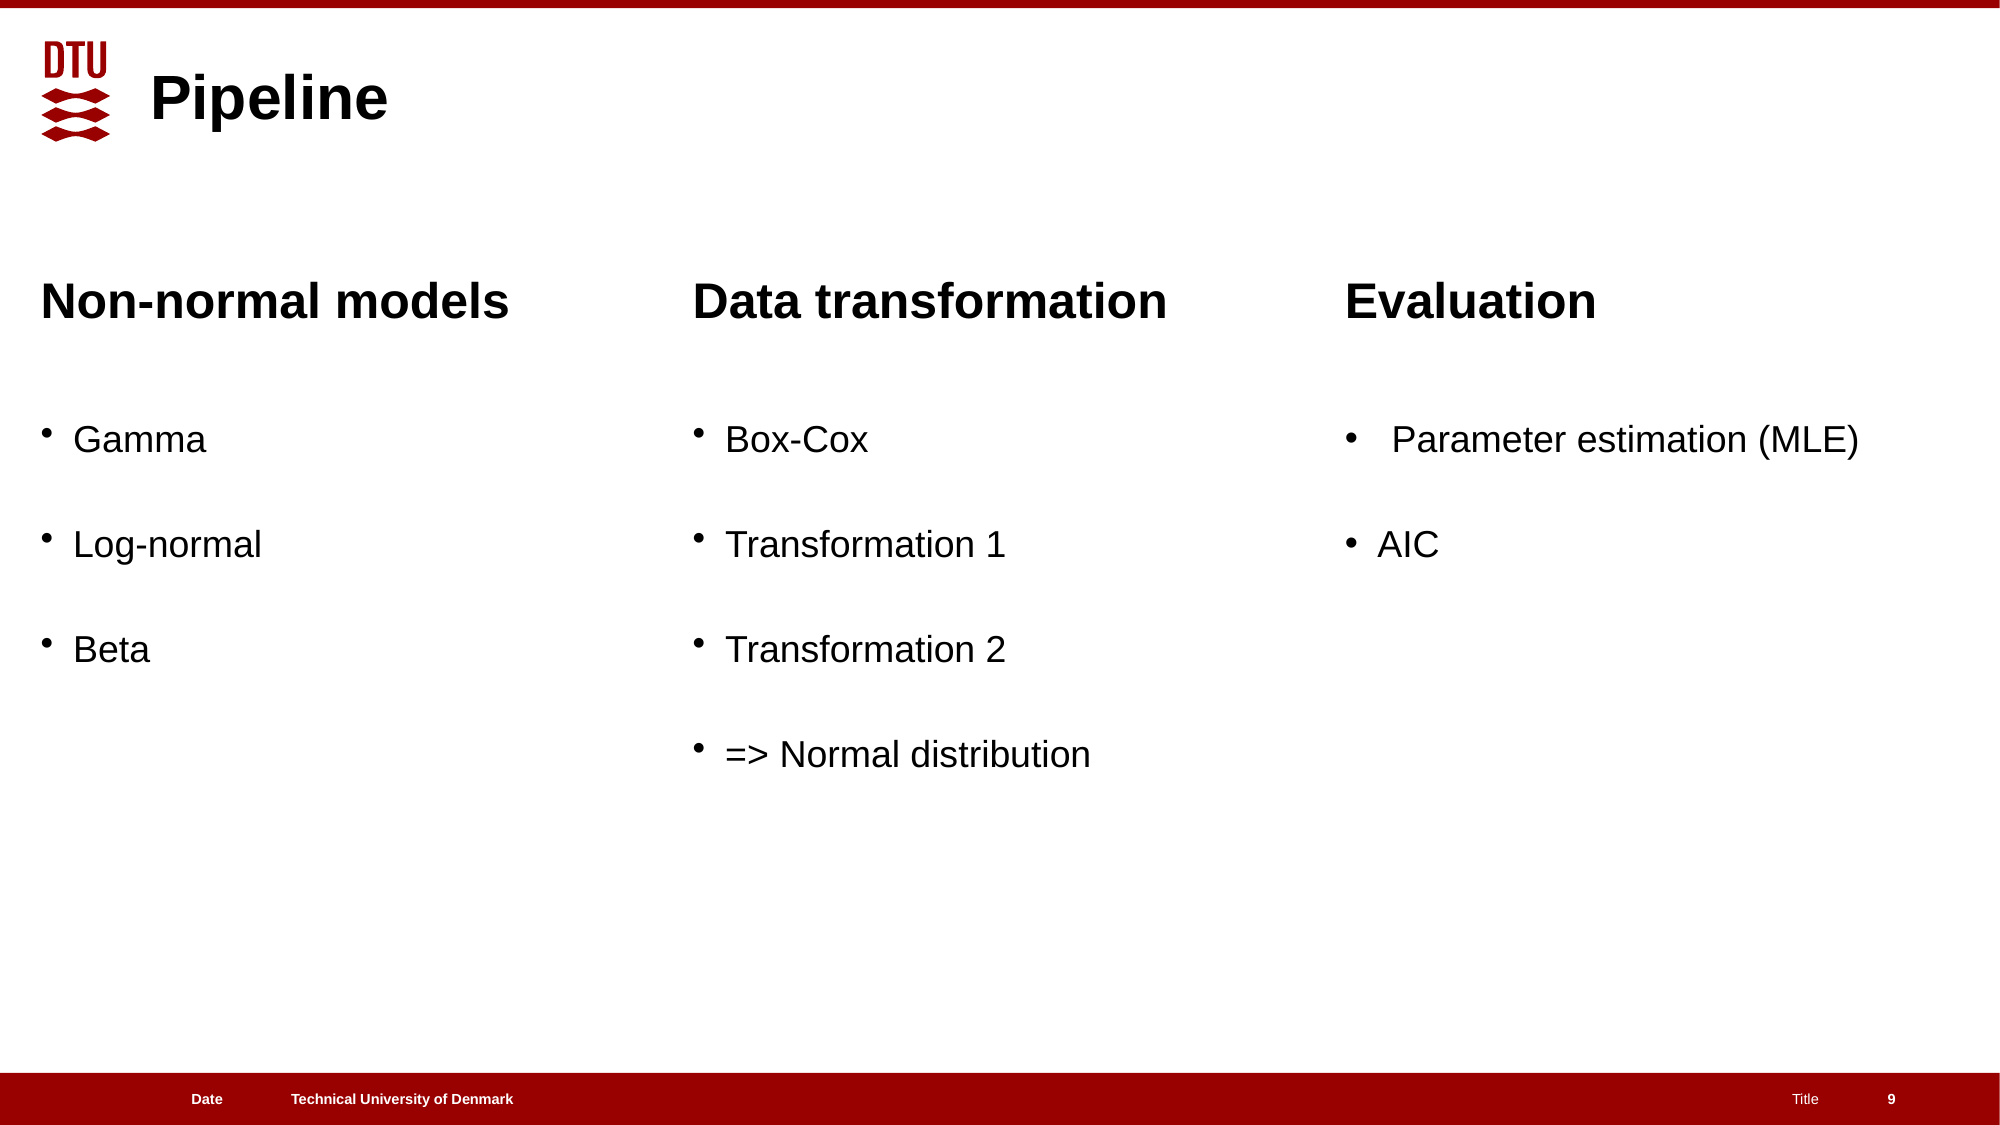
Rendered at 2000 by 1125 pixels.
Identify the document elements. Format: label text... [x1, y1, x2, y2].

slide_number 9 [1887, 1073, 1959, 1125]
list Evaluation [1344, 260, 1959, 329]
list Data transformation [692, 260, 1307, 329]
text_box Pipeline [150, 56, 1139, 181]
title Non-normal models [40, 260, 655, 329]
slide_number Date [41, 1073, 223, 1125]
list Gamma Log-normal Beta [40, 415, 655, 721]
list Parameter estimation (MLE) AIC [1344, 415, 1959, 721]
footer Title [917, 1073, 1819, 1125]
list Box-Cox Transformation 1 Transformation 2 => Normal distribution [692, 415, 1307, 721]
